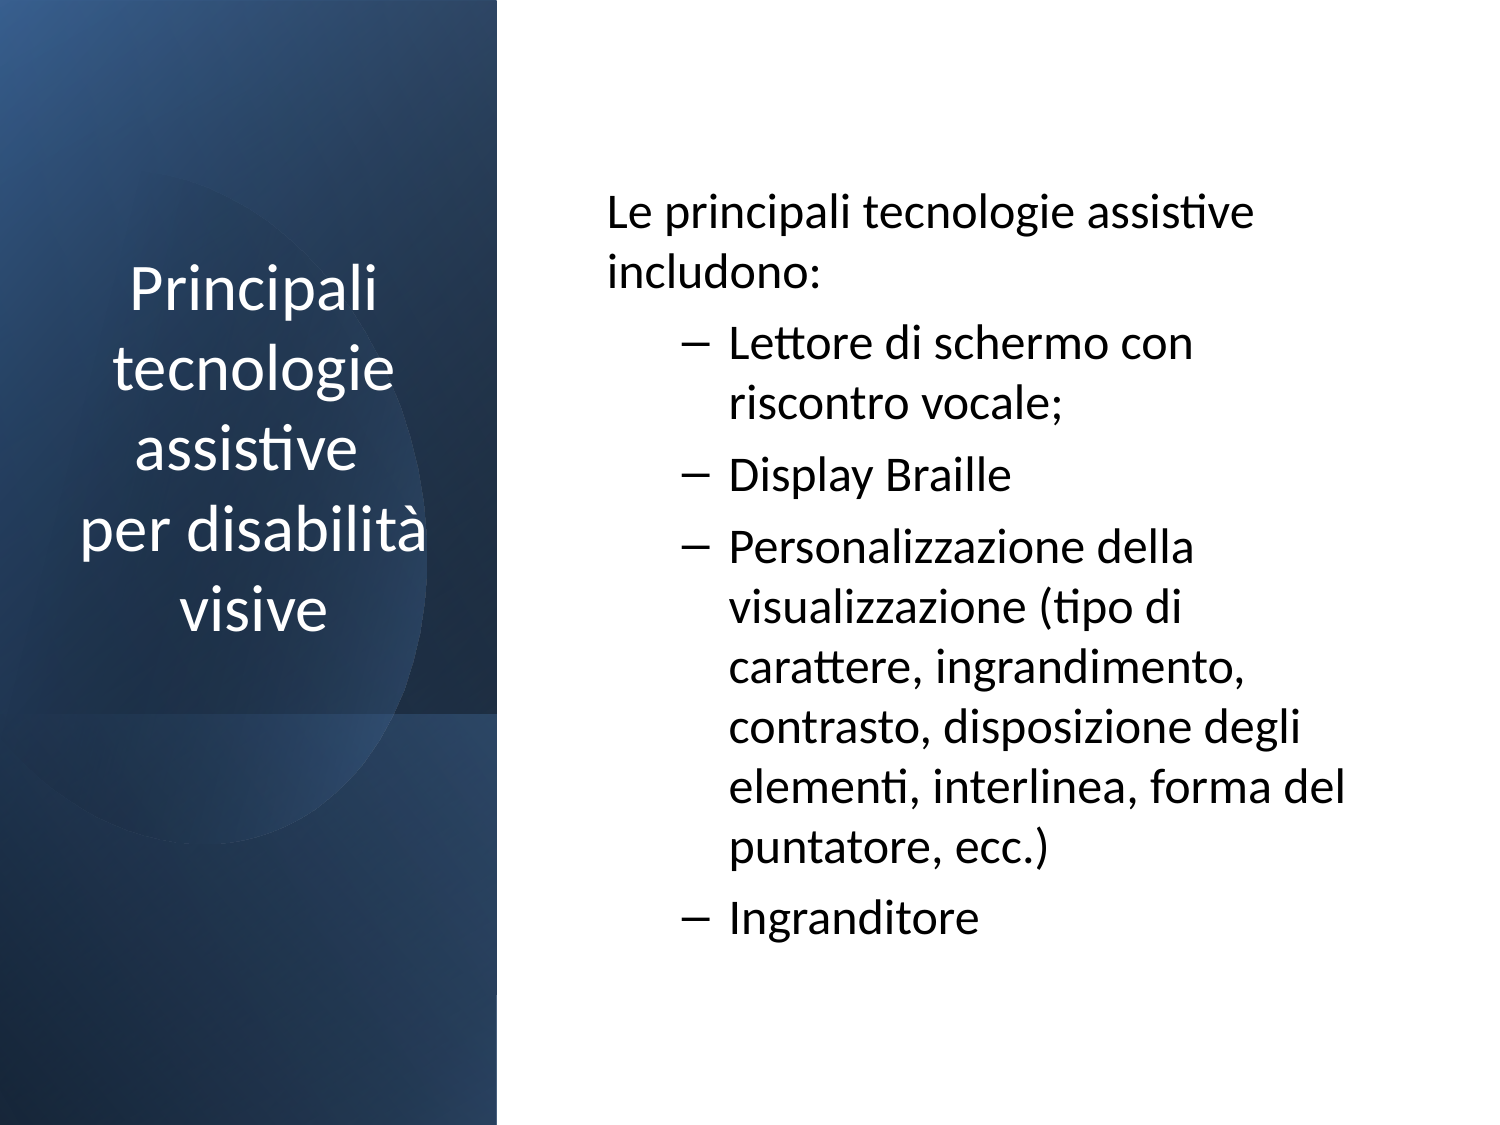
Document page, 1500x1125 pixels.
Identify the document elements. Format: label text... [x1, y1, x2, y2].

text_box [499, 0, 1500, 1125]
text_box [0, 0, 499, 1125]
title Principali tecnologie assistive per disabilità visive [57, 96, 452, 652]
list Le principali tecnologie assistive includono: Lettore di schermo con riscontro vocale; Display Braille Personalizzazione della visualizzazione (tipo di carattere, ingrandimento, contrasto, disposizione degli elementi, interlinea, forma del puntatore, ecc.) Ingranditore [591, 106, 1399, 1017]
